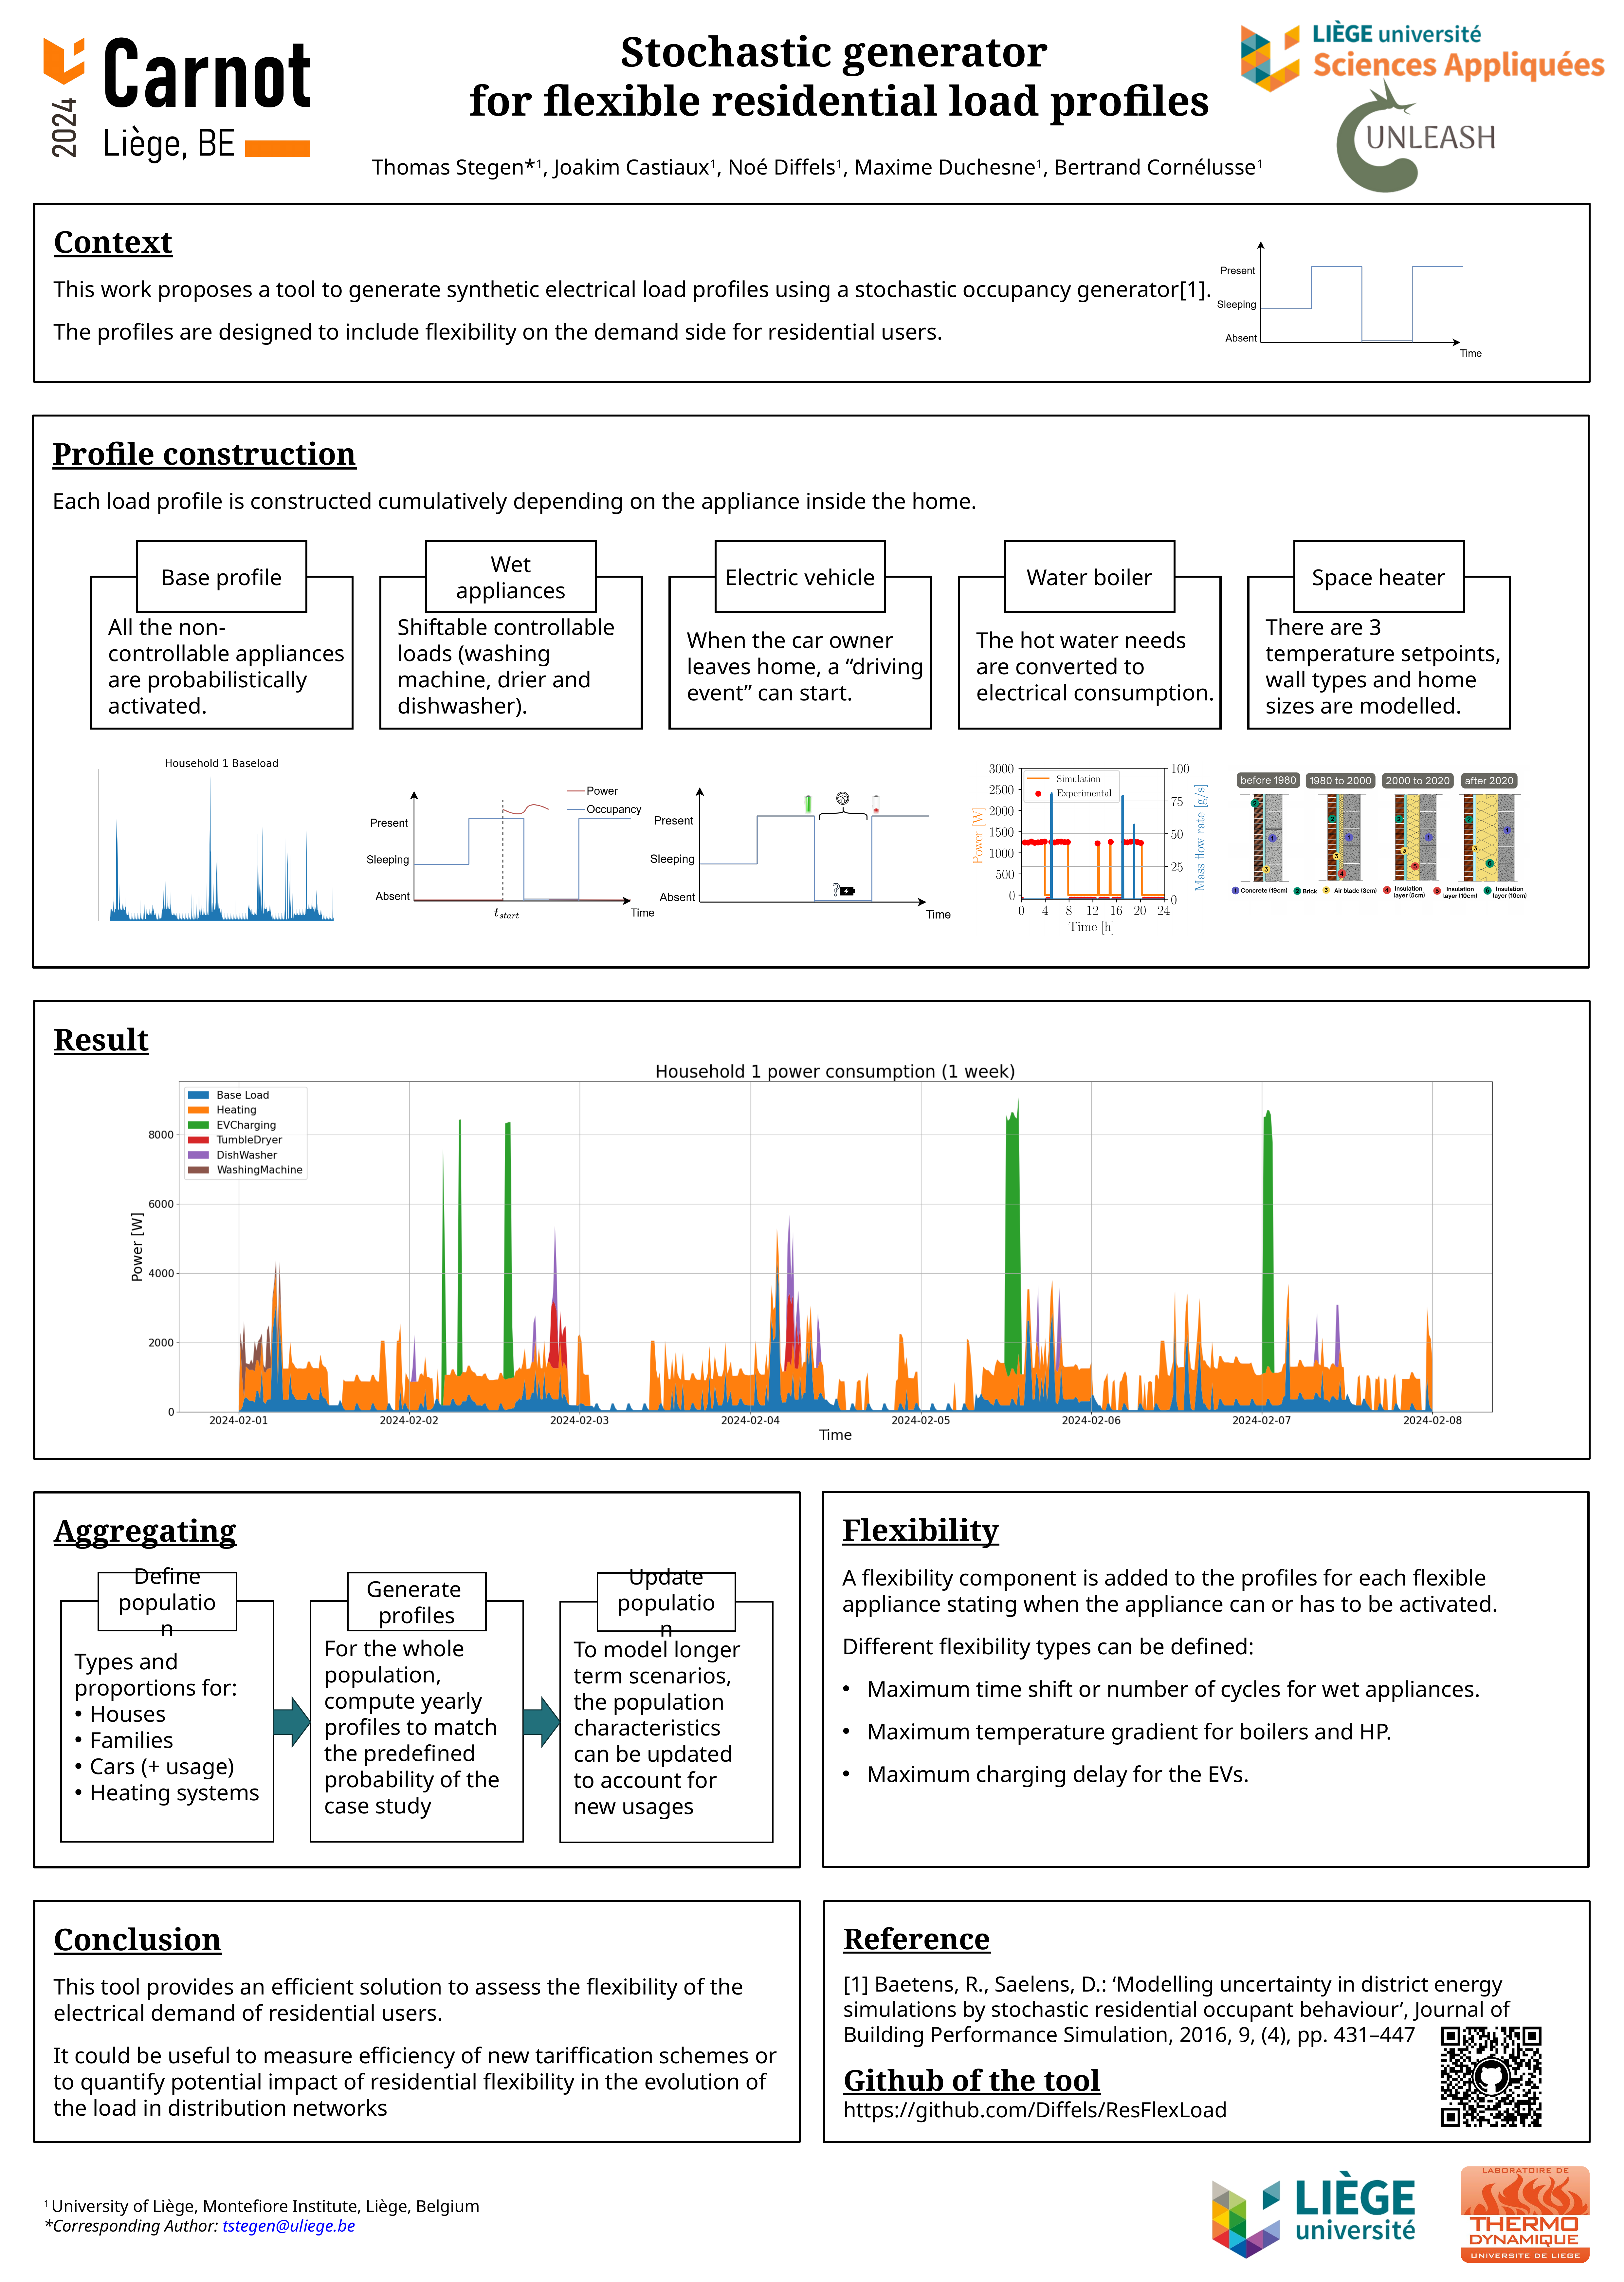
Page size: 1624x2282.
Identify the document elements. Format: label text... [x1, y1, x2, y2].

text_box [91, 541, 353, 729]
picture [95, 755, 348, 924]
picture [356, 776, 962, 930]
text_box Thomas Stegen*1, Joakim Castiaux1, Noé Diffels1, Maxime Duchesne1, Bertrand Cornélusse1 [358, 147, 1283, 192]
list Context This work proposes a tool to generate synthetic electrical load profiles using a stochastic occupancy generator[1]. The profiles are designed to include flexibility on the demand side for residential users. [33, 203, 1591, 383]
text_box Reference [1] Baetens, R., Saelens, D.: ‘Modelling uncertainty in district energy simulations by stochastic residential occupant behaviour’, Journal of Building Performance Simulation, 2016, 9, (4), pp. 431–447 Github of the tool https://github.com/Diffels/ResFlexLoad [824, 1901, 1590, 2143]
picture [1441, 2027, 1542, 2127]
title Stochastic generator for flexible residential load profiles [358, 25, 1319, 125]
text_box Conclusion This tool provides an efficient solution to assess the flexibility of the electrical demand of residential users. It could be useful to measure efficiency of new tariffication schemes or to quantify potential impact of residential flexibility in the evolution of the load in distribution networks [34, 1901, 800, 2142]
text_box [523, 1696, 560, 1748]
picture [124, 1057, 1500, 1450]
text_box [310, 1572, 523, 1842]
picture [969, 761, 1211, 937]
text_box Aggregating [34, 1492, 800, 1867]
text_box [380, 541, 642, 729]
text_box Flexibility A flexibility component is added to the profiles for each flexible appliance stating when the appliance can or has to be activated. Different flexibility types can be defined: Maximum time shift or number of cycles for wet appliances. Maximum temperature gradient for boilers and HP. Maximum charging delay for the EVs. [823, 1492, 1589, 1867]
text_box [1248, 541, 1510, 729]
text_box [61, 1572, 274, 1842]
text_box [959, 541, 1221, 729]
text_box [274, 1696, 310, 1748]
picture [1228, 765, 1530, 915]
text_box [560, 1573, 773, 1843]
picture [1207, 0, 1624, 200]
picture [1203, 2166, 1424, 2263]
picture [34, 25, 321, 179]
text_box Result [34, 1001, 1590, 1459]
text_box 1 University of Liège, Montefiore Institute, Liège, Belgium *Corresponding Author: tstegen@uliege.be [34, 2166, 1150, 2263]
text_box Profile construction Each load profile is constructed cumulatively depending on the appliance inside the home. [33, 416, 1589, 968]
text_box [669, 541, 932, 729]
picture [1207, 234, 1492, 366]
picture [1461, 2166, 1590, 2263]
